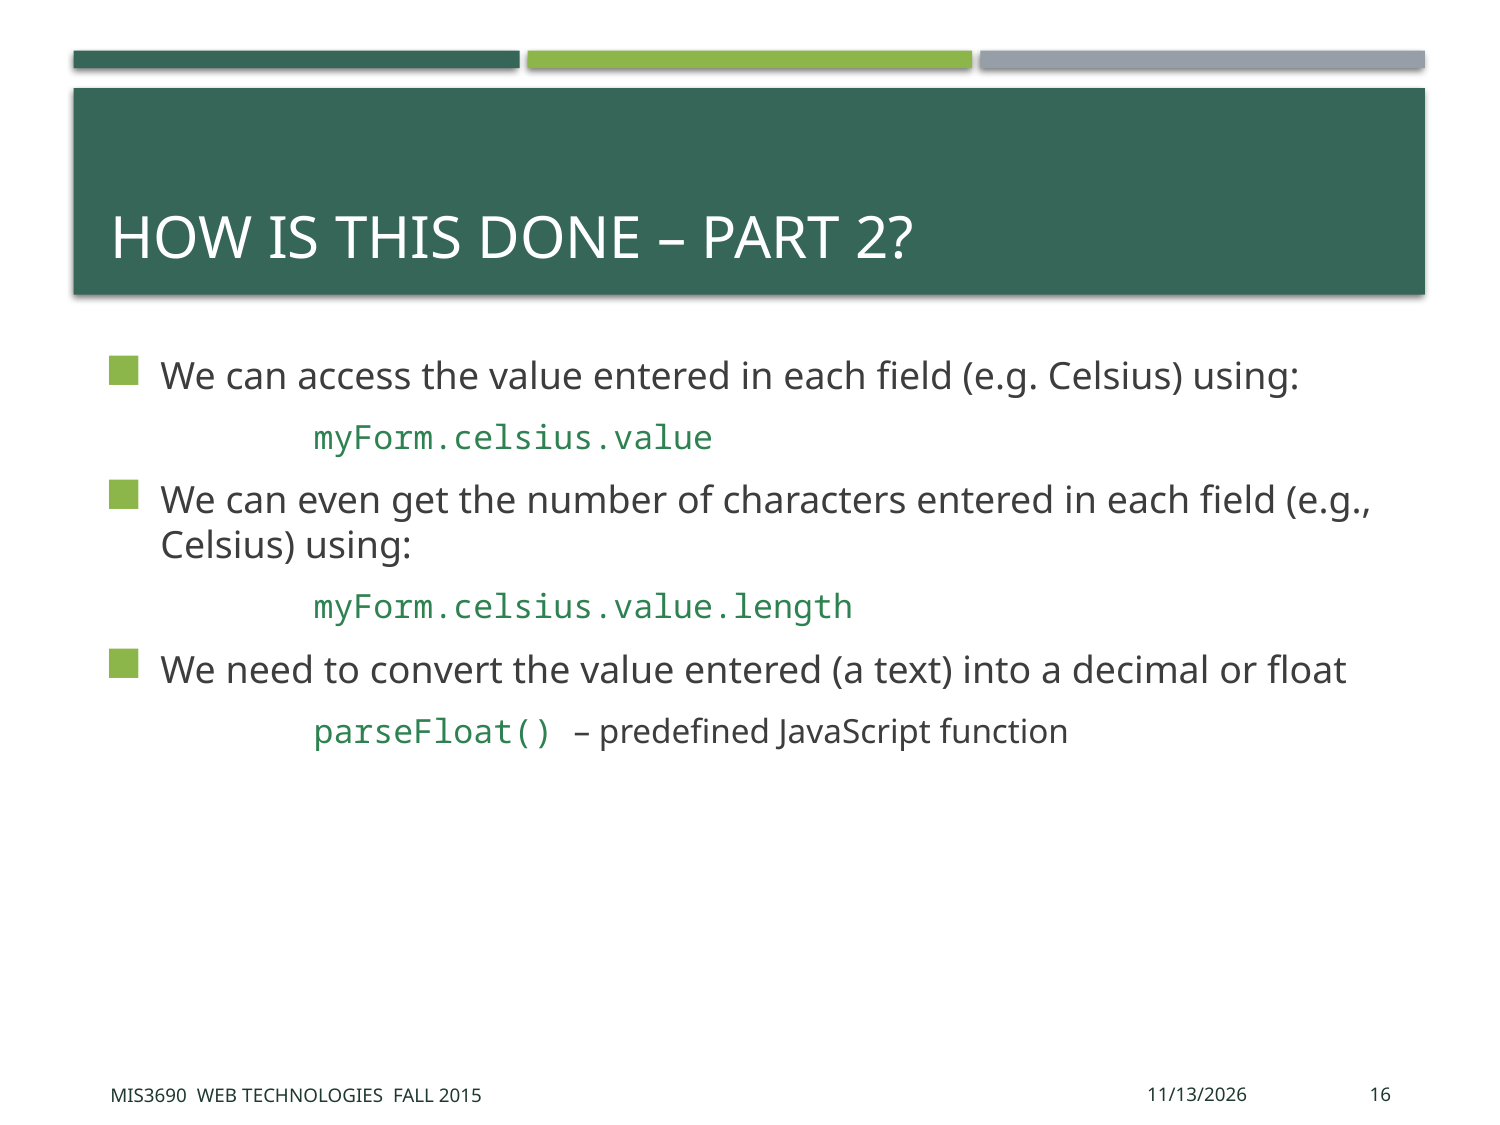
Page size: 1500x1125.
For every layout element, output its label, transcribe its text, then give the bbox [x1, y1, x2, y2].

footer MIS3690 Web Technologies Fall 2015 [95, 1064, 895, 1125]
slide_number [911, 1065, 1262, 1125]
list We can access the value entered in each field (e.g. Celsius) using: myForm.celsius.value We can even get the number of characters entered in each field (e.g., Celsius) using: myForm.celsius.value.length We need to convert the value entered (a text) into a decimal or float parseFloat() – predefined JavaScript function [95, 344, 1406, 1038]
title How is this done – part 2? [95, 99, 1406, 278]
slide_number 16 [1279, 1065, 1406, 1125]
